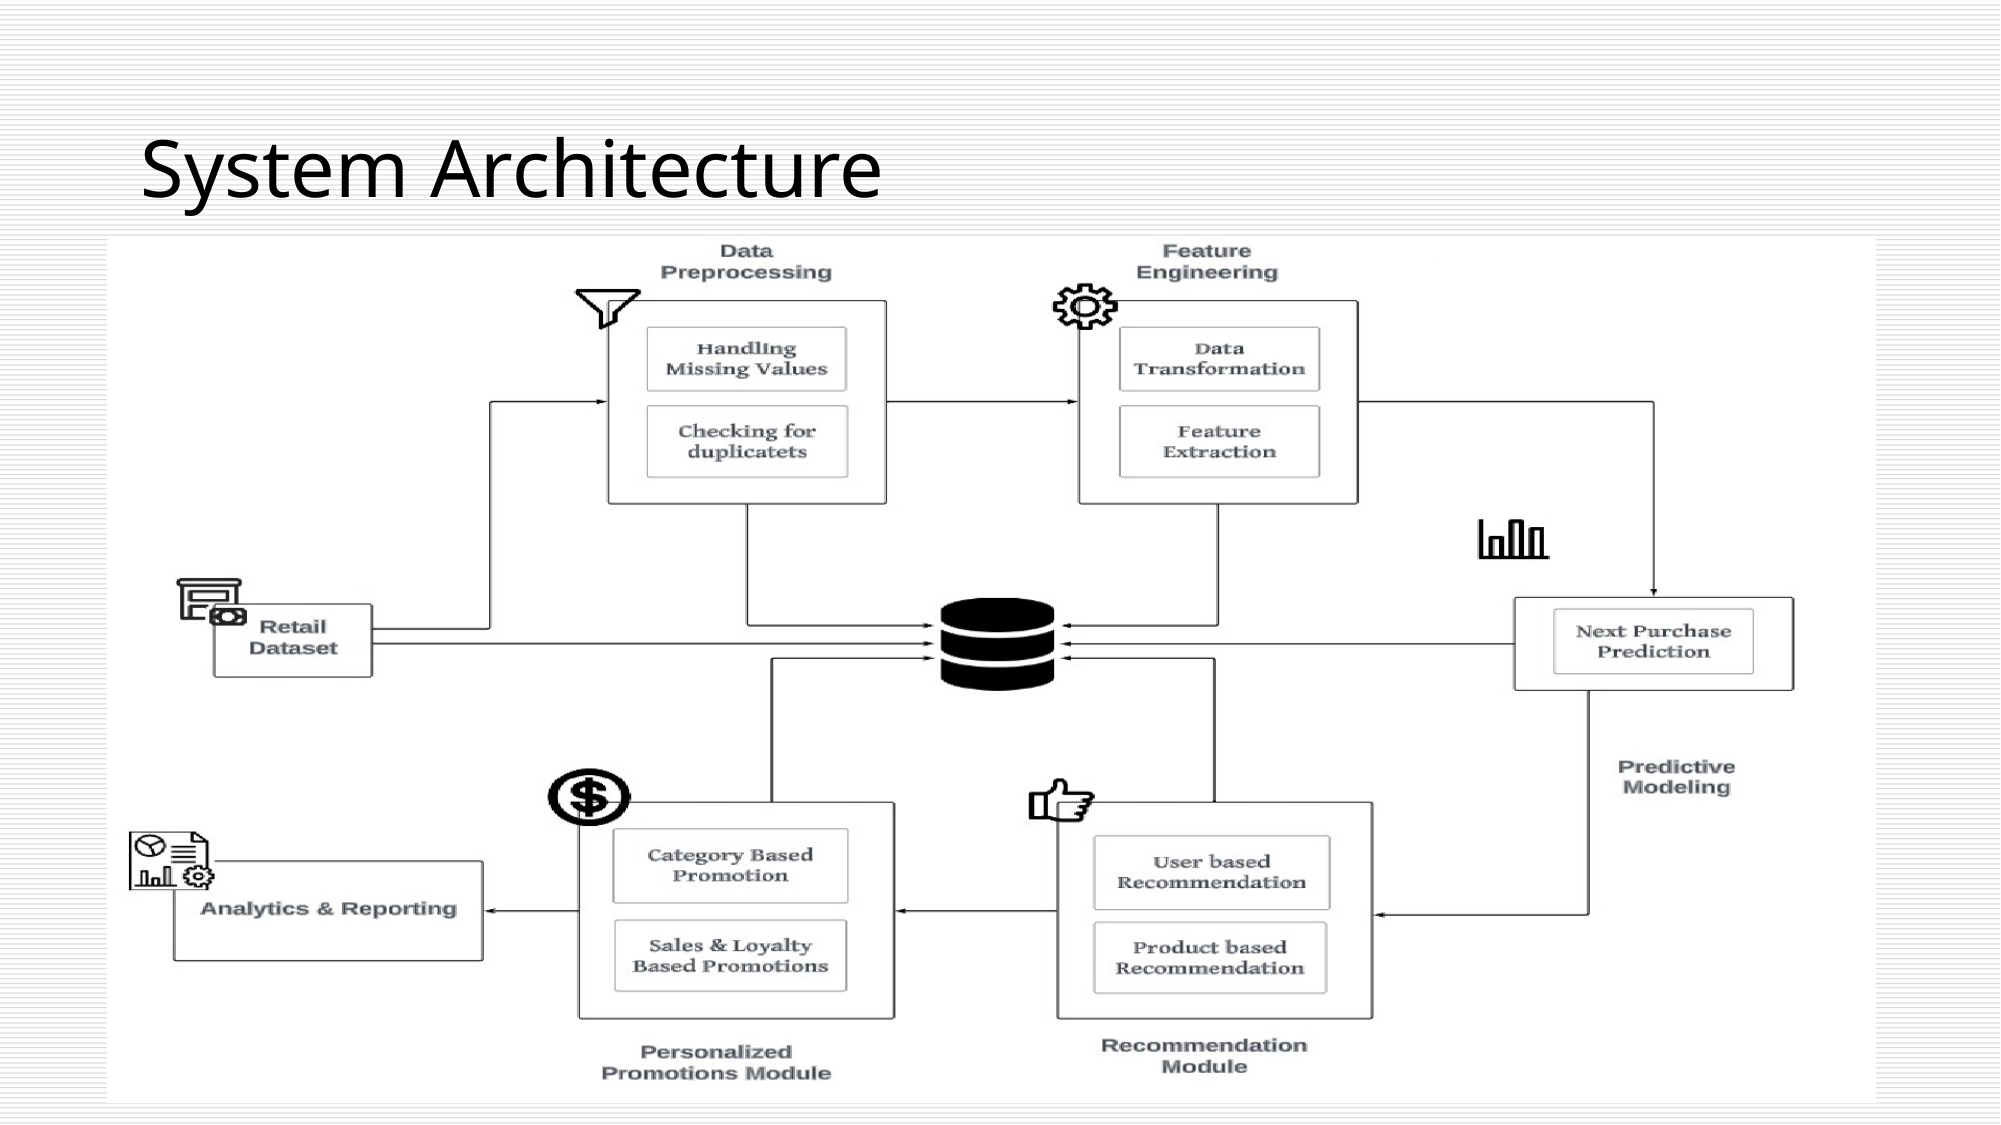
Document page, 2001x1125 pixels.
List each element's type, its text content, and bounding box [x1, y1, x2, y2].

picture [0, 0, 2001, 1125]
title System Architecture [125, 108, 1876, 222]
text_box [106, 237, 1876, 1103]
